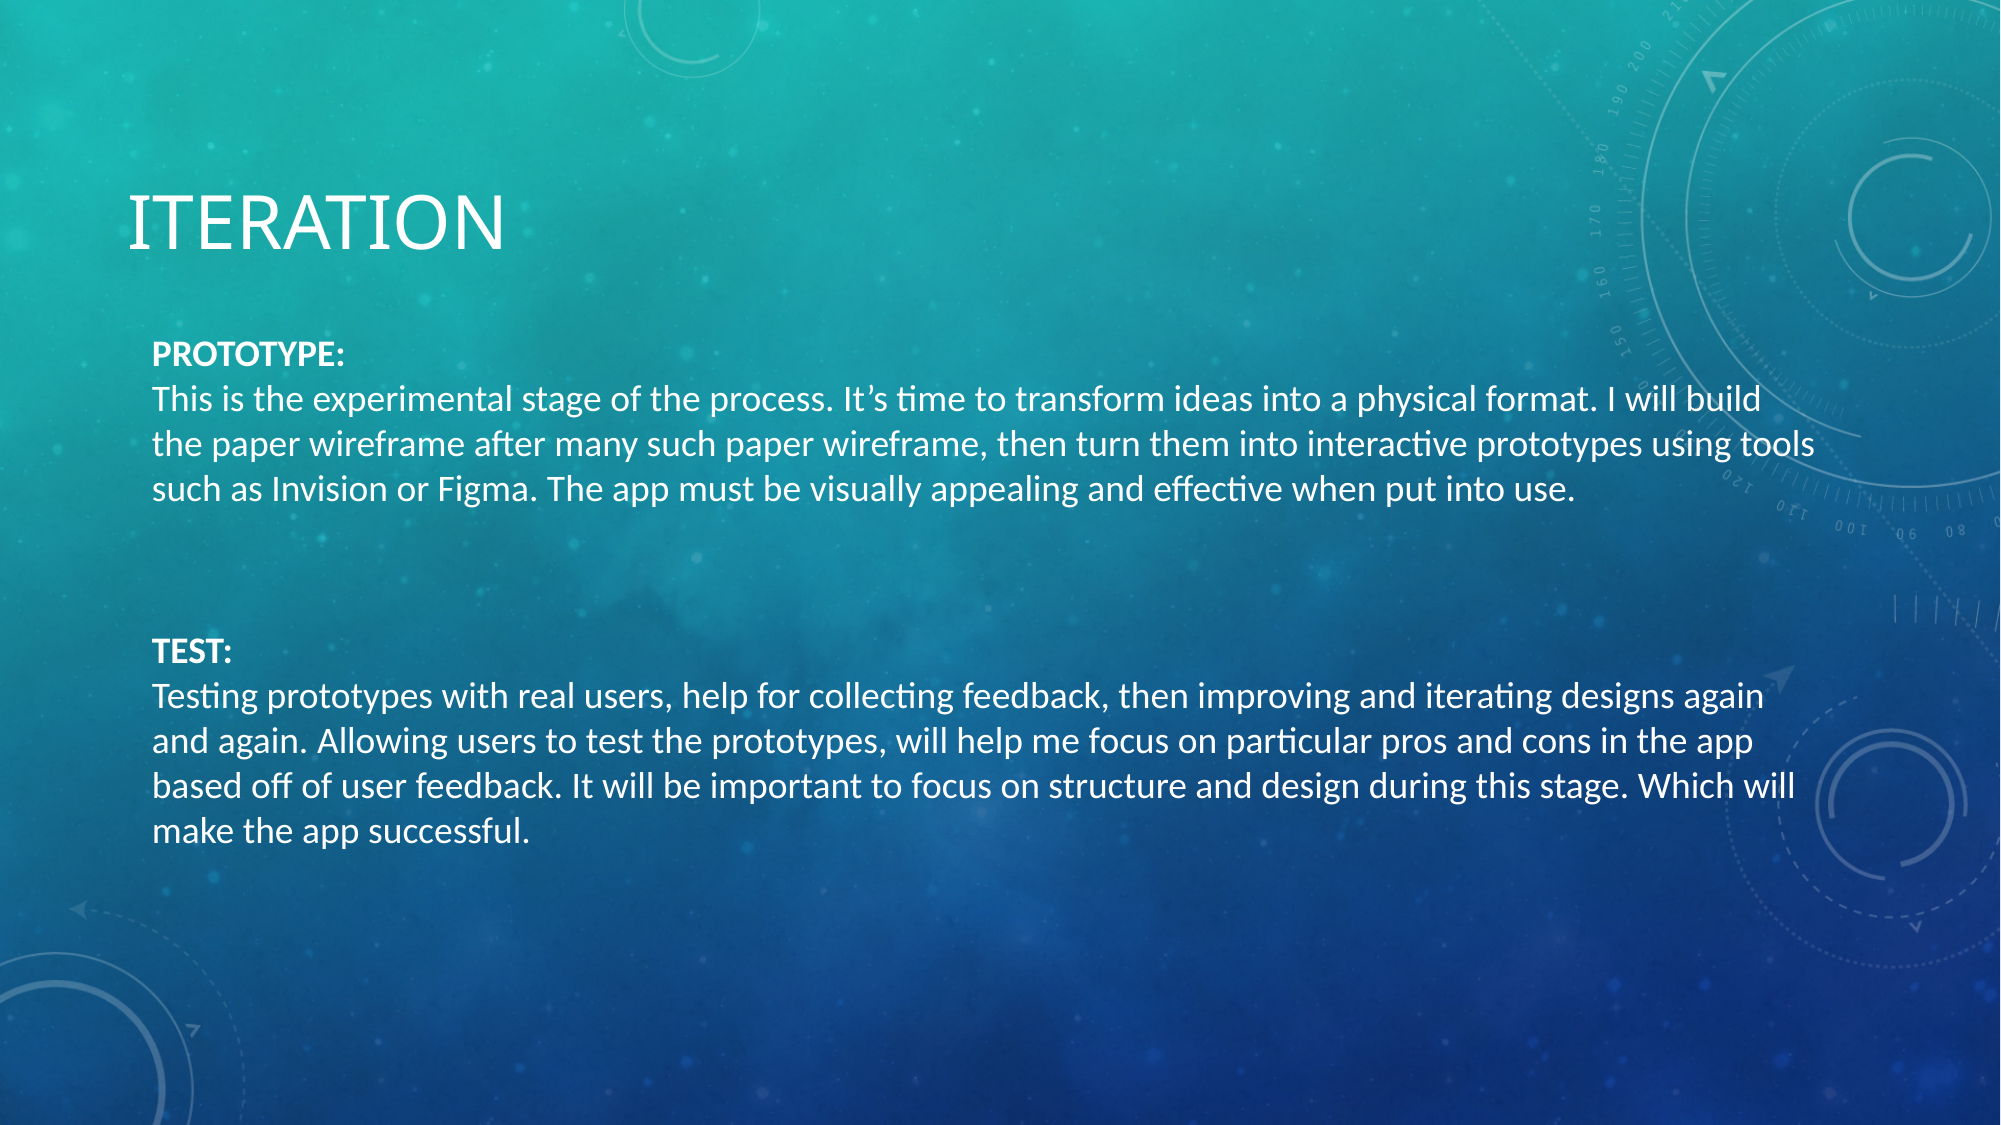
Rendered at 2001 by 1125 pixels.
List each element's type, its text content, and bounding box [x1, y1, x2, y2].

text_box PROTOTYPE: This is the experimental stage of the process. It’s time to transform ideas into a physical format. I will build the paper wireframe after many such paper wireframe, then turn them into interactive prototypes using tools such as Invision or Figma. The app must be visually appealing and effective when put into use. [137, 322, 1837, 517]
picture [0, 0, 2001, 1125]
text_box TEST: Testing prototypes with real users, help for collecting feedback, then improving and iterating designs again and again. Allowing users to test the prototypes, will help me focus on particular pros and cons in the app based off of user feedback. It will be important to focus on structure and design during this stage. Which will make the app successful. [137, 618, 1837, 859]
title ITERATION [112, 99, 1775, 339]
